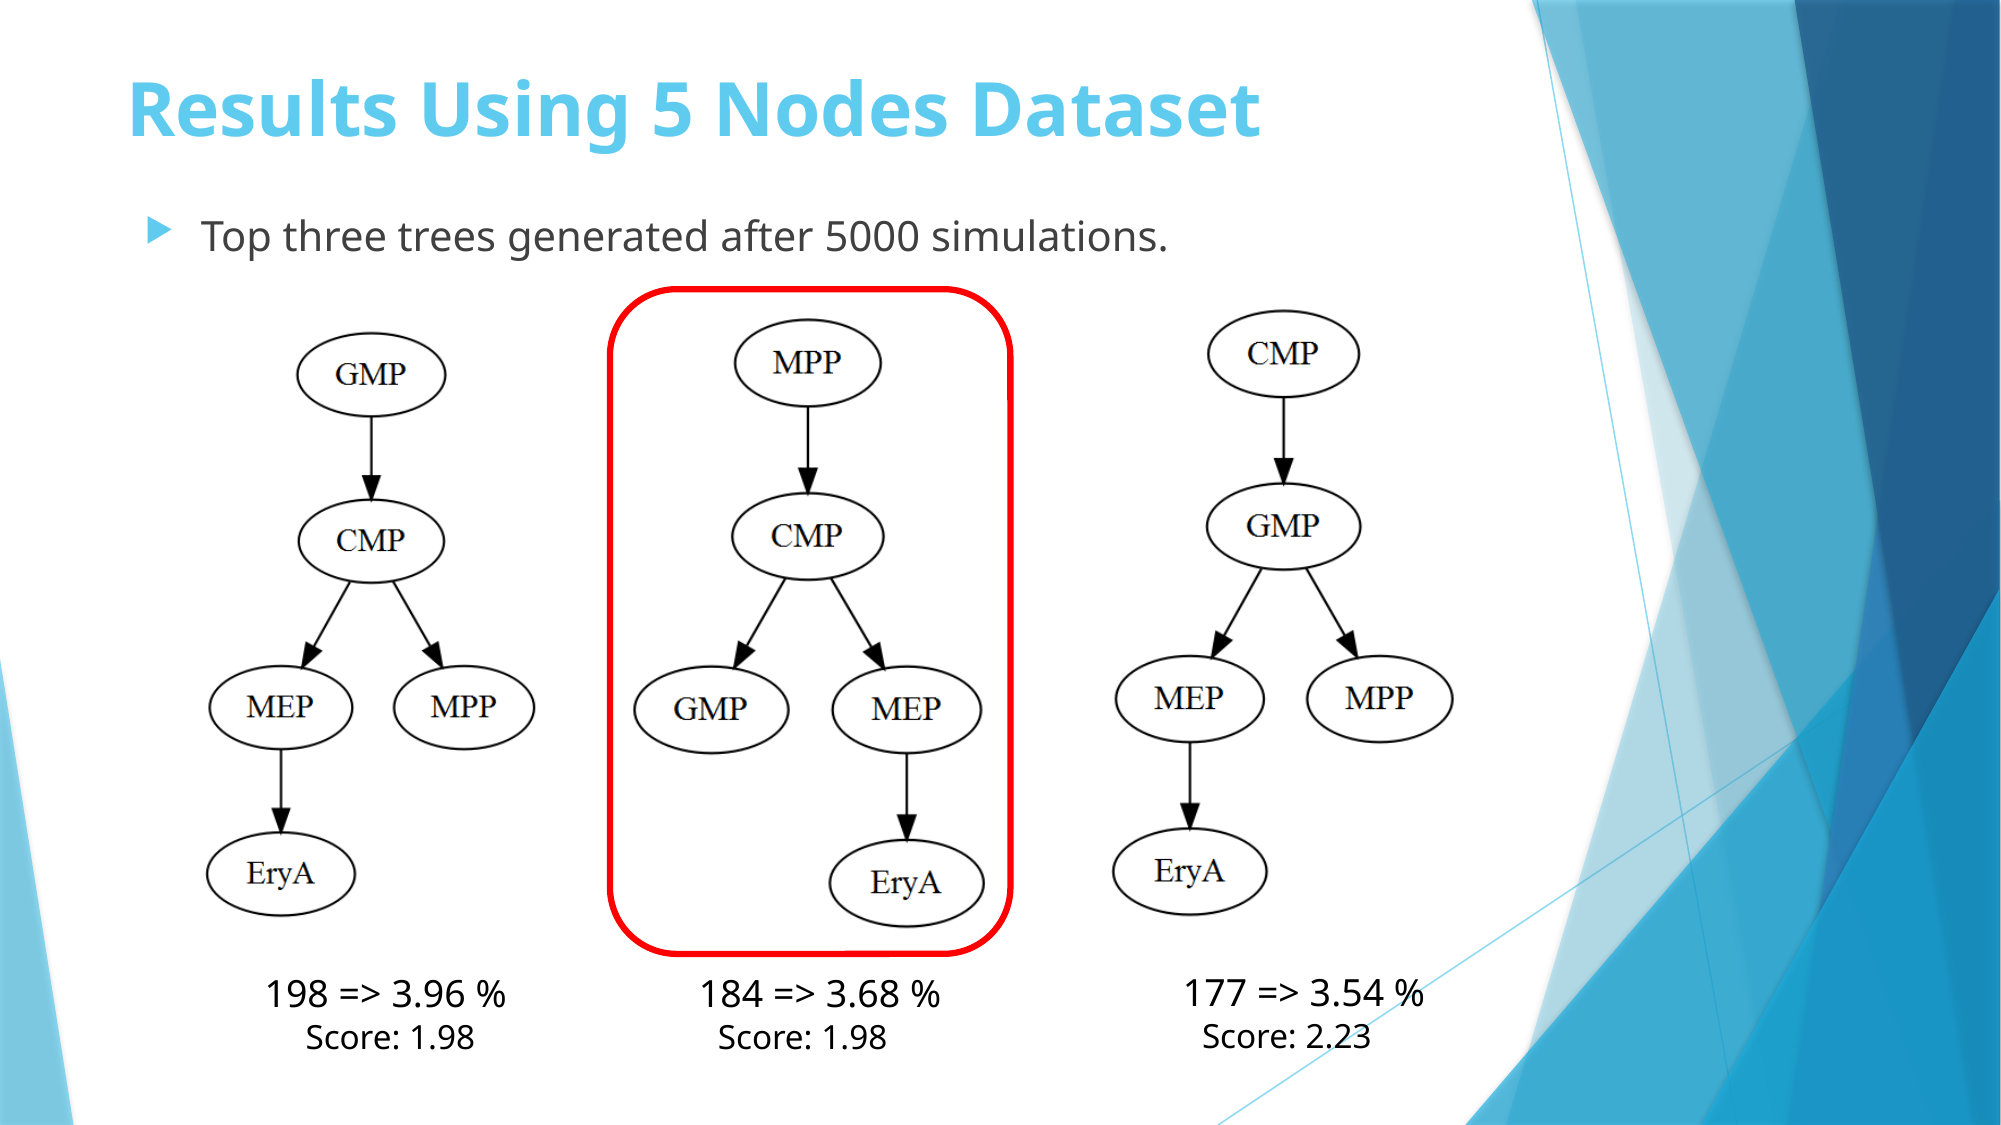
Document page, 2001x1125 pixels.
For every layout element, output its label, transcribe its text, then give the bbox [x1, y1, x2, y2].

title Results Using 5 Nodes Dataset [111, 54, 1522, 184]
text_box Score: 1.98 [290, 1008, 536, 1064]
text_box 177 => 3.54 % [1168, 962, 1451, 1022]
picture [621, 300, 1011, 951]
text_box Score: 1.98 [703, 1008, 948, 1064]
text_box 198 => 3.96 % [249, 962, 533, 1023]
text_box [608, 324, 616, 919]
list Top three trees generated after 5000 simulations. [129, 201, 1451, 271]
text_box Score: 2.23 [1187, 1007, 1432, 1063]
text_box [638, 287, 982, 299]
picture [1100, 288, 1465, 940]
text_box 184 => 3.68 % [684, 962, 967, 1023]
picture [179, 311, 556, 940]
